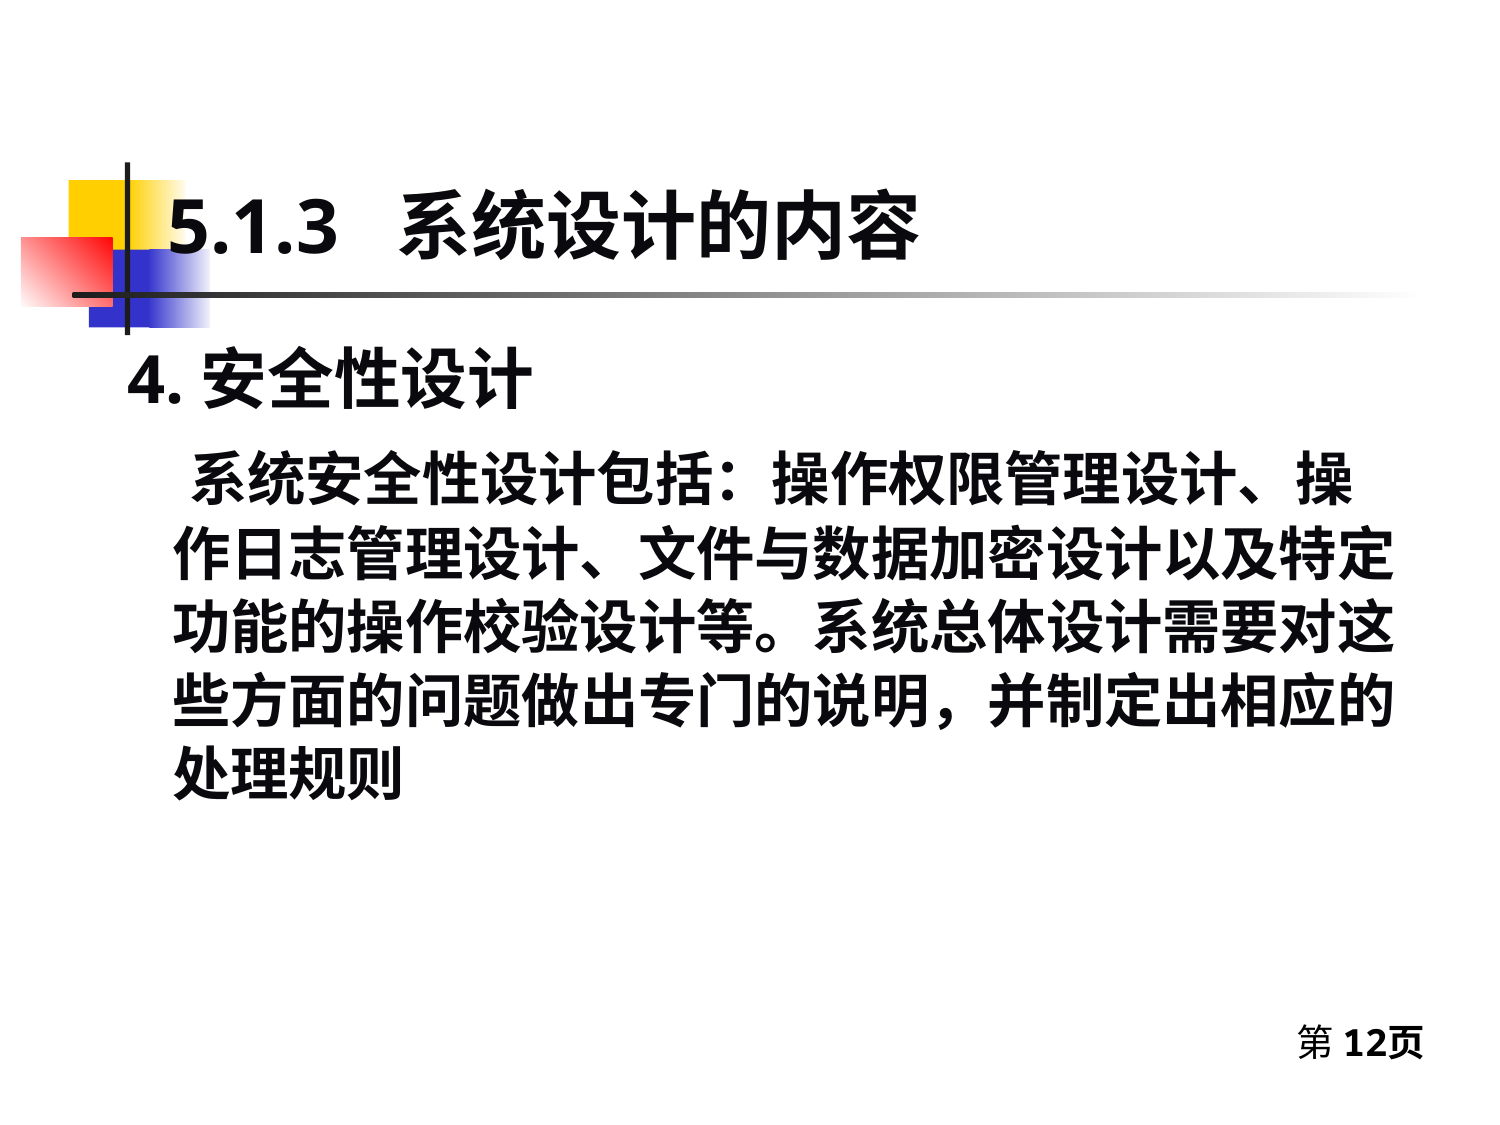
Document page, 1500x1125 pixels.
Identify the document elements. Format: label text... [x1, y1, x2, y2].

list 4.安全性设计 系统安全性设计包括：操作权限管理设计、操作日志管理设计、文件与数据加密设计以及特定功能的操作校验设计等。系统总体设计需要对这些方面的问题做出专门的说明，并制定出相应的处理规则 [112, 324, 1412, 1001]
text_box 5.1.3 系统设计的内容 [135, 148, 1140, 299]
